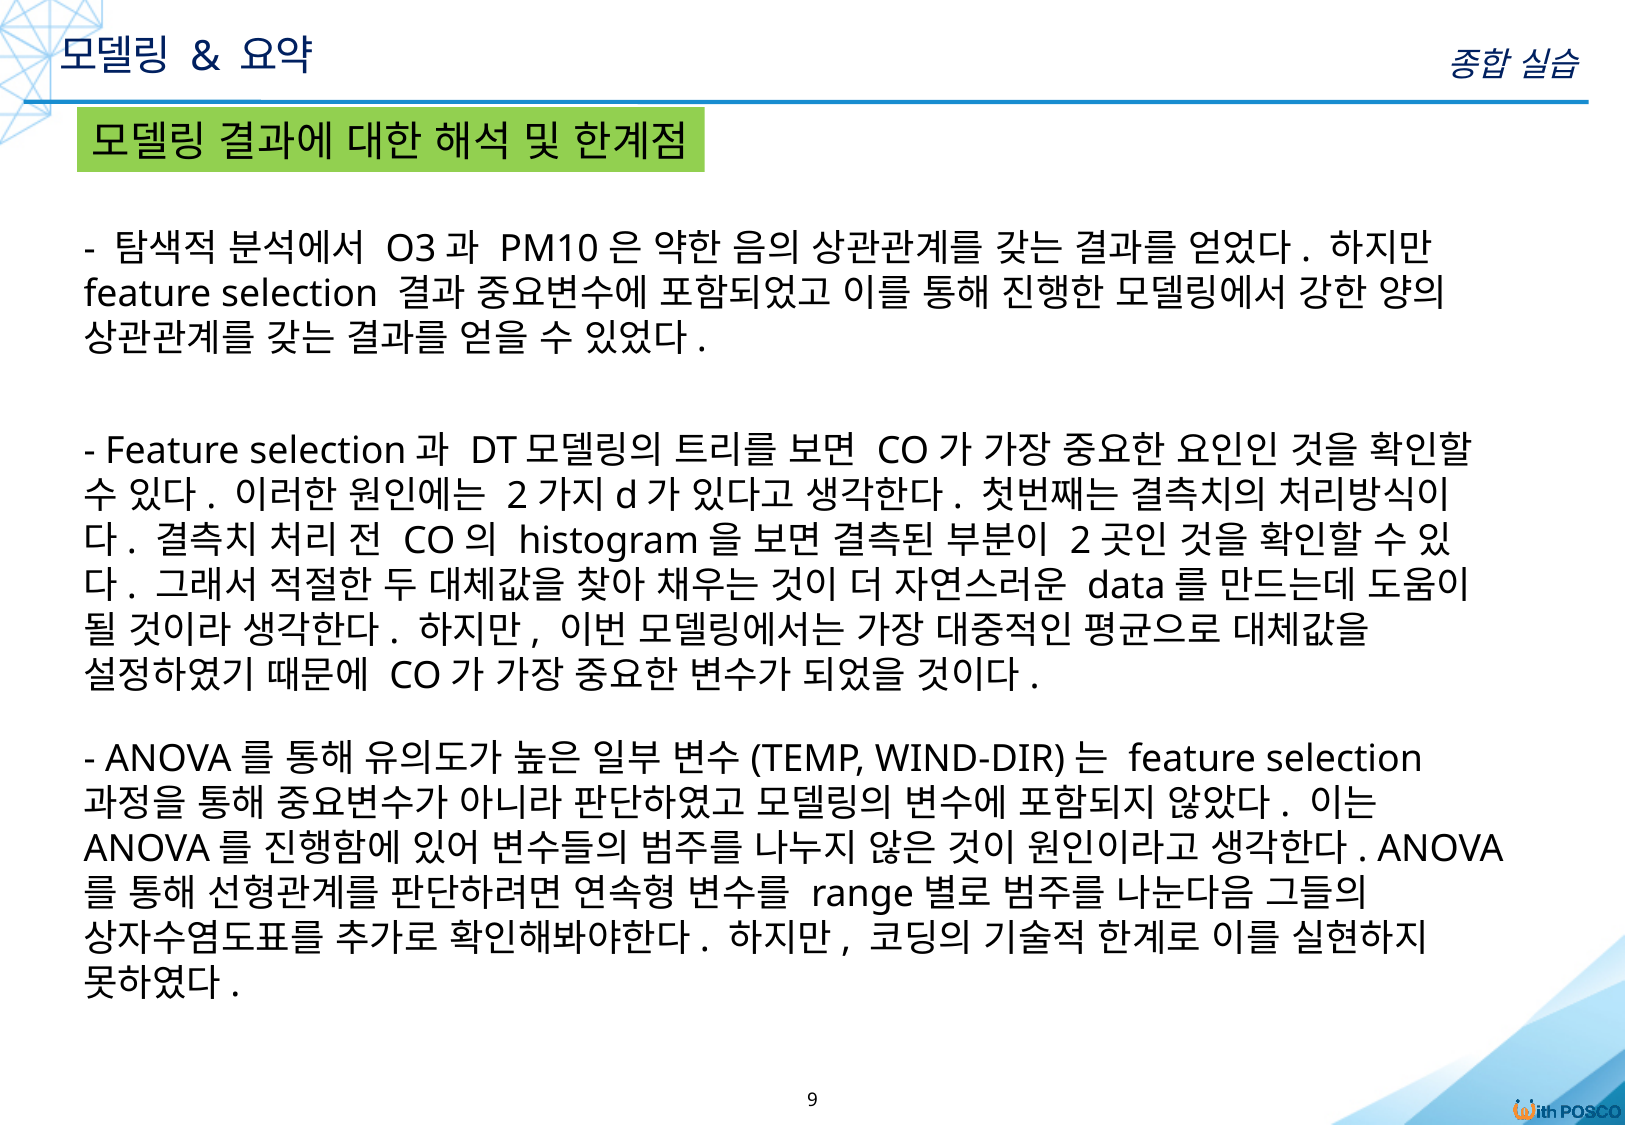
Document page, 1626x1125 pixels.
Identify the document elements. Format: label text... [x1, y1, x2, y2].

text_box - 탐색적 분석에서 O3과 PM10은 약한 음의 상관관계를 갖는 결과를 얻었다. 하지만 feature selection 결과 중요변수에 포함되었고 이를 통해 진행한 모델링에서 강한 양의 상관관계를 갖는 결과를 얻을 수 있었다. [68, 216, 1521, 367]
picture [0, 0, 1625, 1125]
text_box - Feature selection과 DT모델링의 트리를 보면 CO가 가장 중요한 요인인 것을 확인할 수 있다. 이러한 원인에는 2가지d가 있다고 생각한다. 첫번째는 결측치의 처리방식이다. 결측치 처리 전 CO의 histogram을 보면 결측된 부분이 2곳인 것을 확인할 수 있다. 그래서 적절한 두 대체값을 찾아 채우는 것이 더 자연스러운 data를 만드는데 도움이 될 것이라 생각한다. 하지만, 이번 모델링에서는 가장 대중적인 평균으로 대체값을 설정하였기 때문에 CO가 가장 중요한 변수가 되었을 것이다. [68, 418, 1513, 704]
text_box - ANOVA를 통해 유의도가 높은 일부 변수(TEMP, WIND-DIR)는 feature selection과정을 통해 중요변수가 아니라 판단하였고 모델링의 변수에 포함되지 않았다. 이는 ANOVA를 진행함에 있어 변수들의 범주를 나누지 않은 것이 원인이라고 생각한다. ANOVA를 통해 선형관계를 판단하려면 연속형 변수를 range별로 범주를 나눈다음 그들의 상자수염도표를 추가로 확인해봐야한다. 하지만, 코딩의 기술적 한계로 이를 실현하지 못하였다. [68, 726, 1521, 1012]
text_box 종합 실습 [1321, 35, 1594, 81]
text_box 모델링 결과에 대한 해석 및 한계점 [77, 107, 705, 172]
text_box 모델링 & 요약 [44, 21, 1321, 87]
